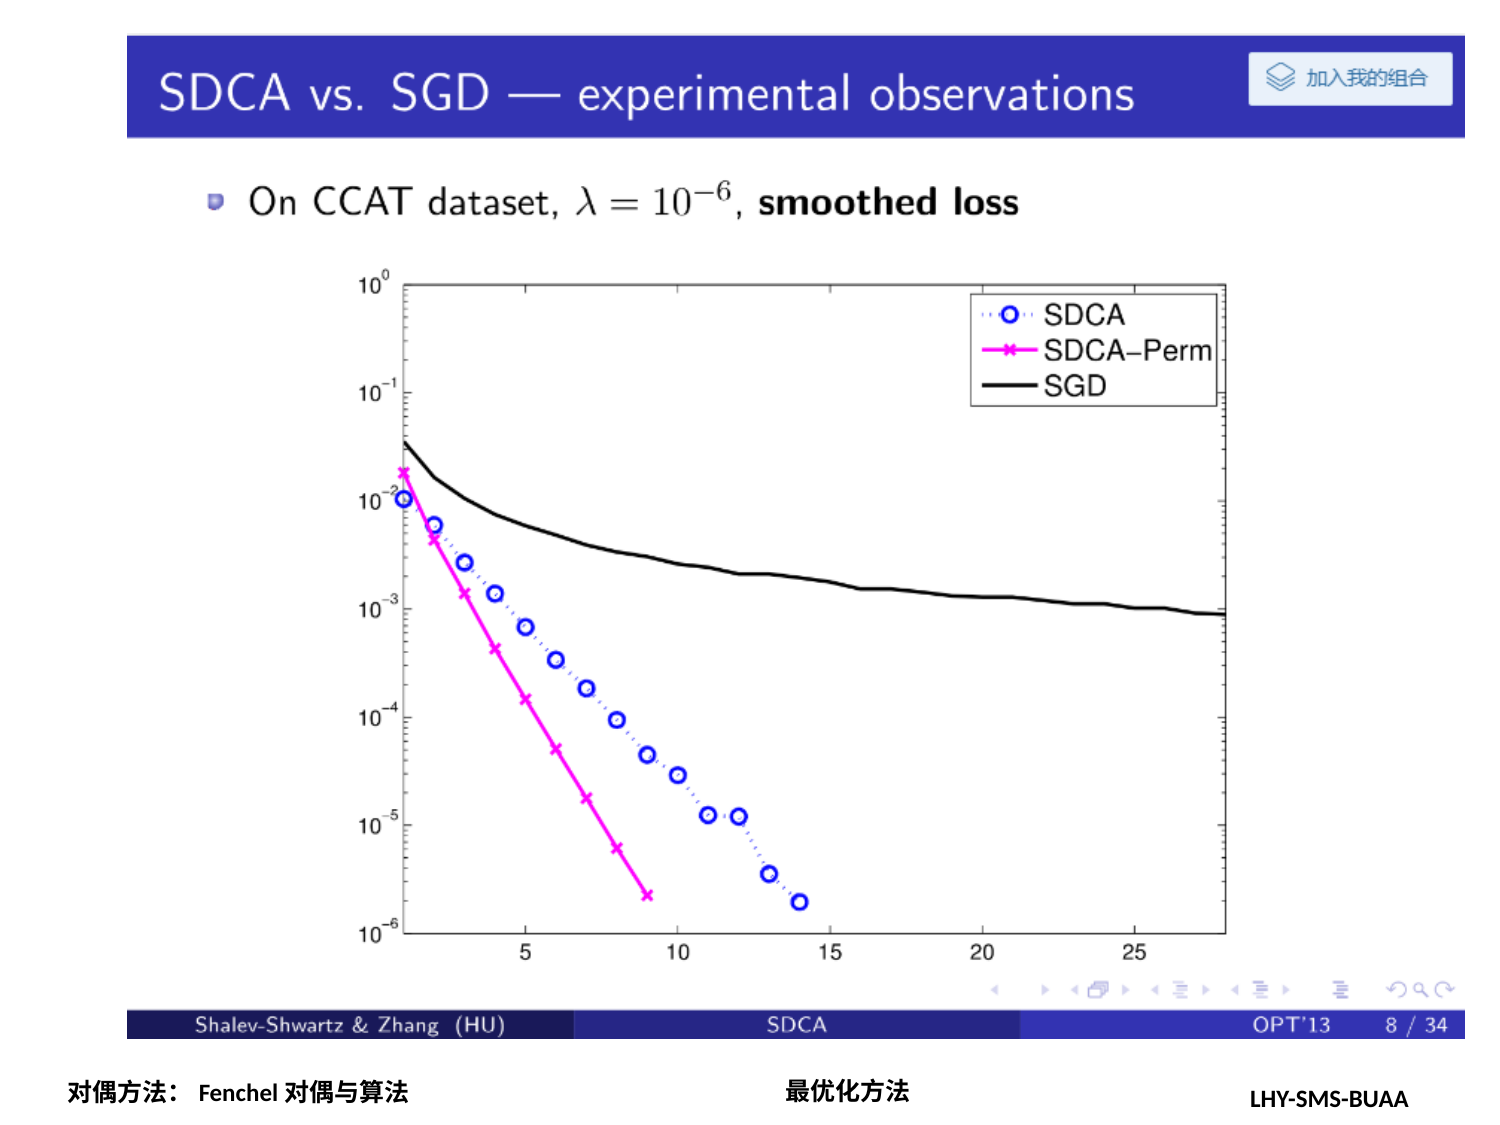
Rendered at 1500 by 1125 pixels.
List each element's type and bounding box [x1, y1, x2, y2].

picture [127, 33, 1465, 1039]
